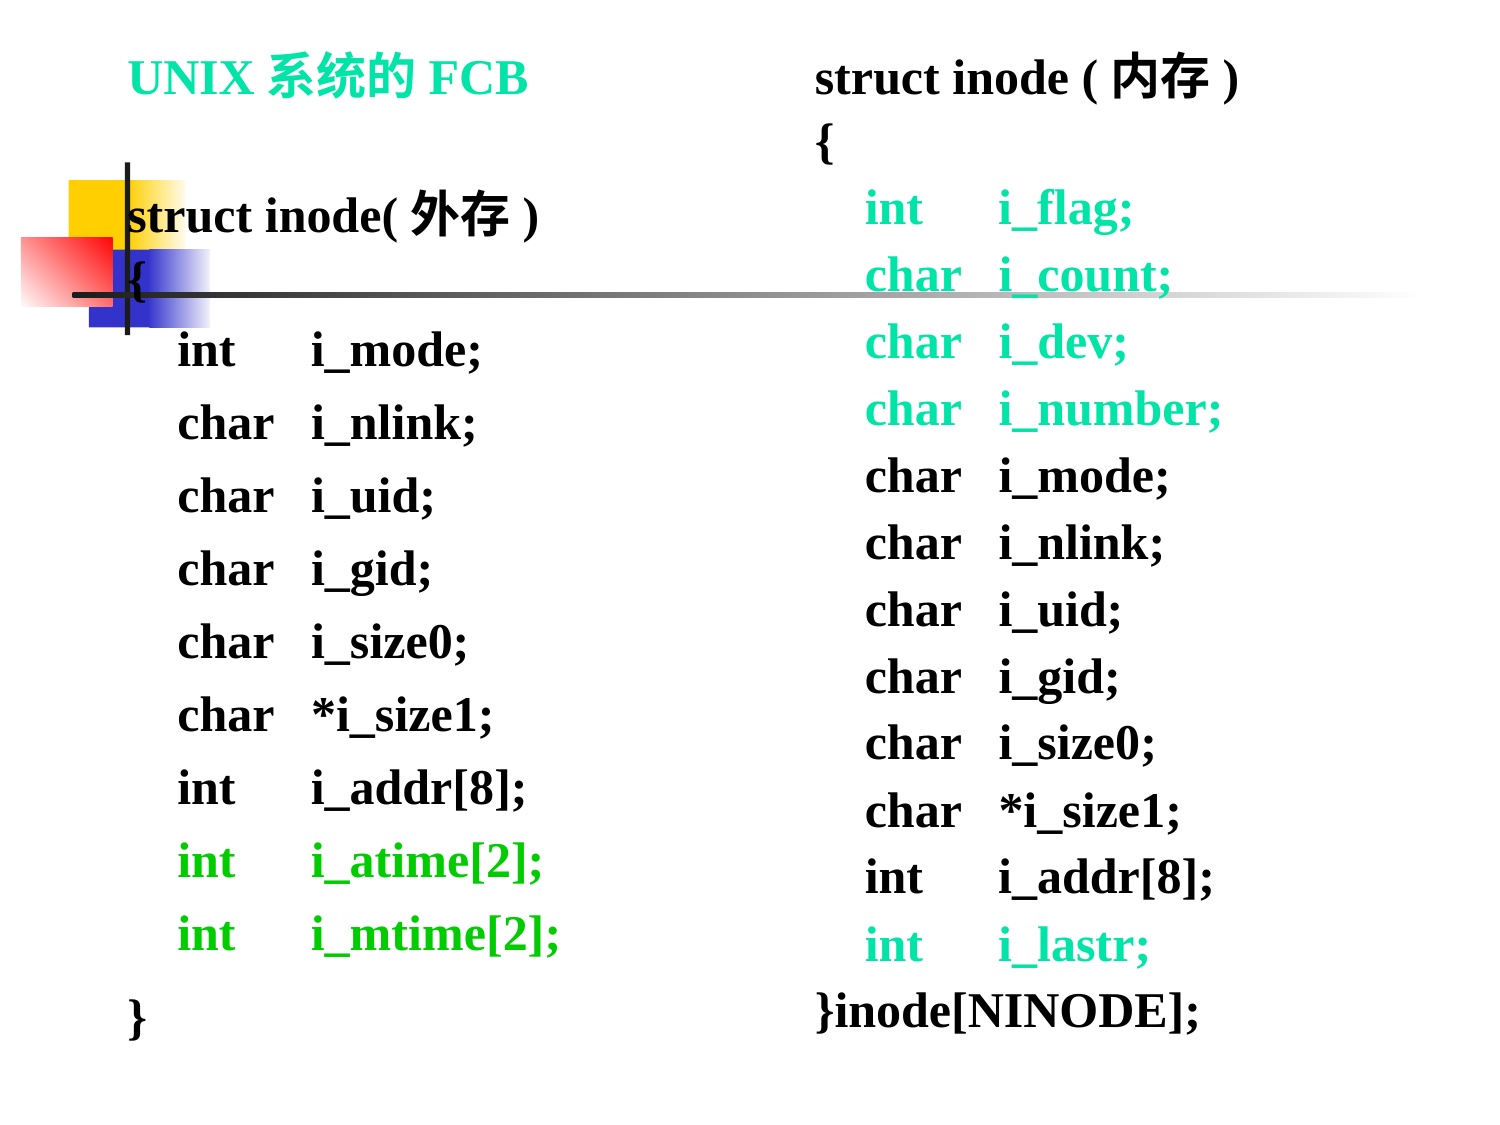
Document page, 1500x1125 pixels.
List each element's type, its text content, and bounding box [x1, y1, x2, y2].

text_box struct inode(外存) { int i_mode; char i_nlink; char i_uid; char i_gid; char i_size0; char *i_size1; int i_addr[8]; int i_atime[2]; int i_mtime[2]; } [112, 174, 713, 1052]
text_box UNIX系统的FCB [112, 37, 799, 113]
text_box struct inode (内存) { int i_flag; char i_count; char i_dev; char i_number; char i_mode; char i_nlink; char i_uid; char i_gid; char i_size0; char *i_size1; int i_addr[8]; int i_lastr; }inode[NINODE]; [799, 37, 1400, 1044]
